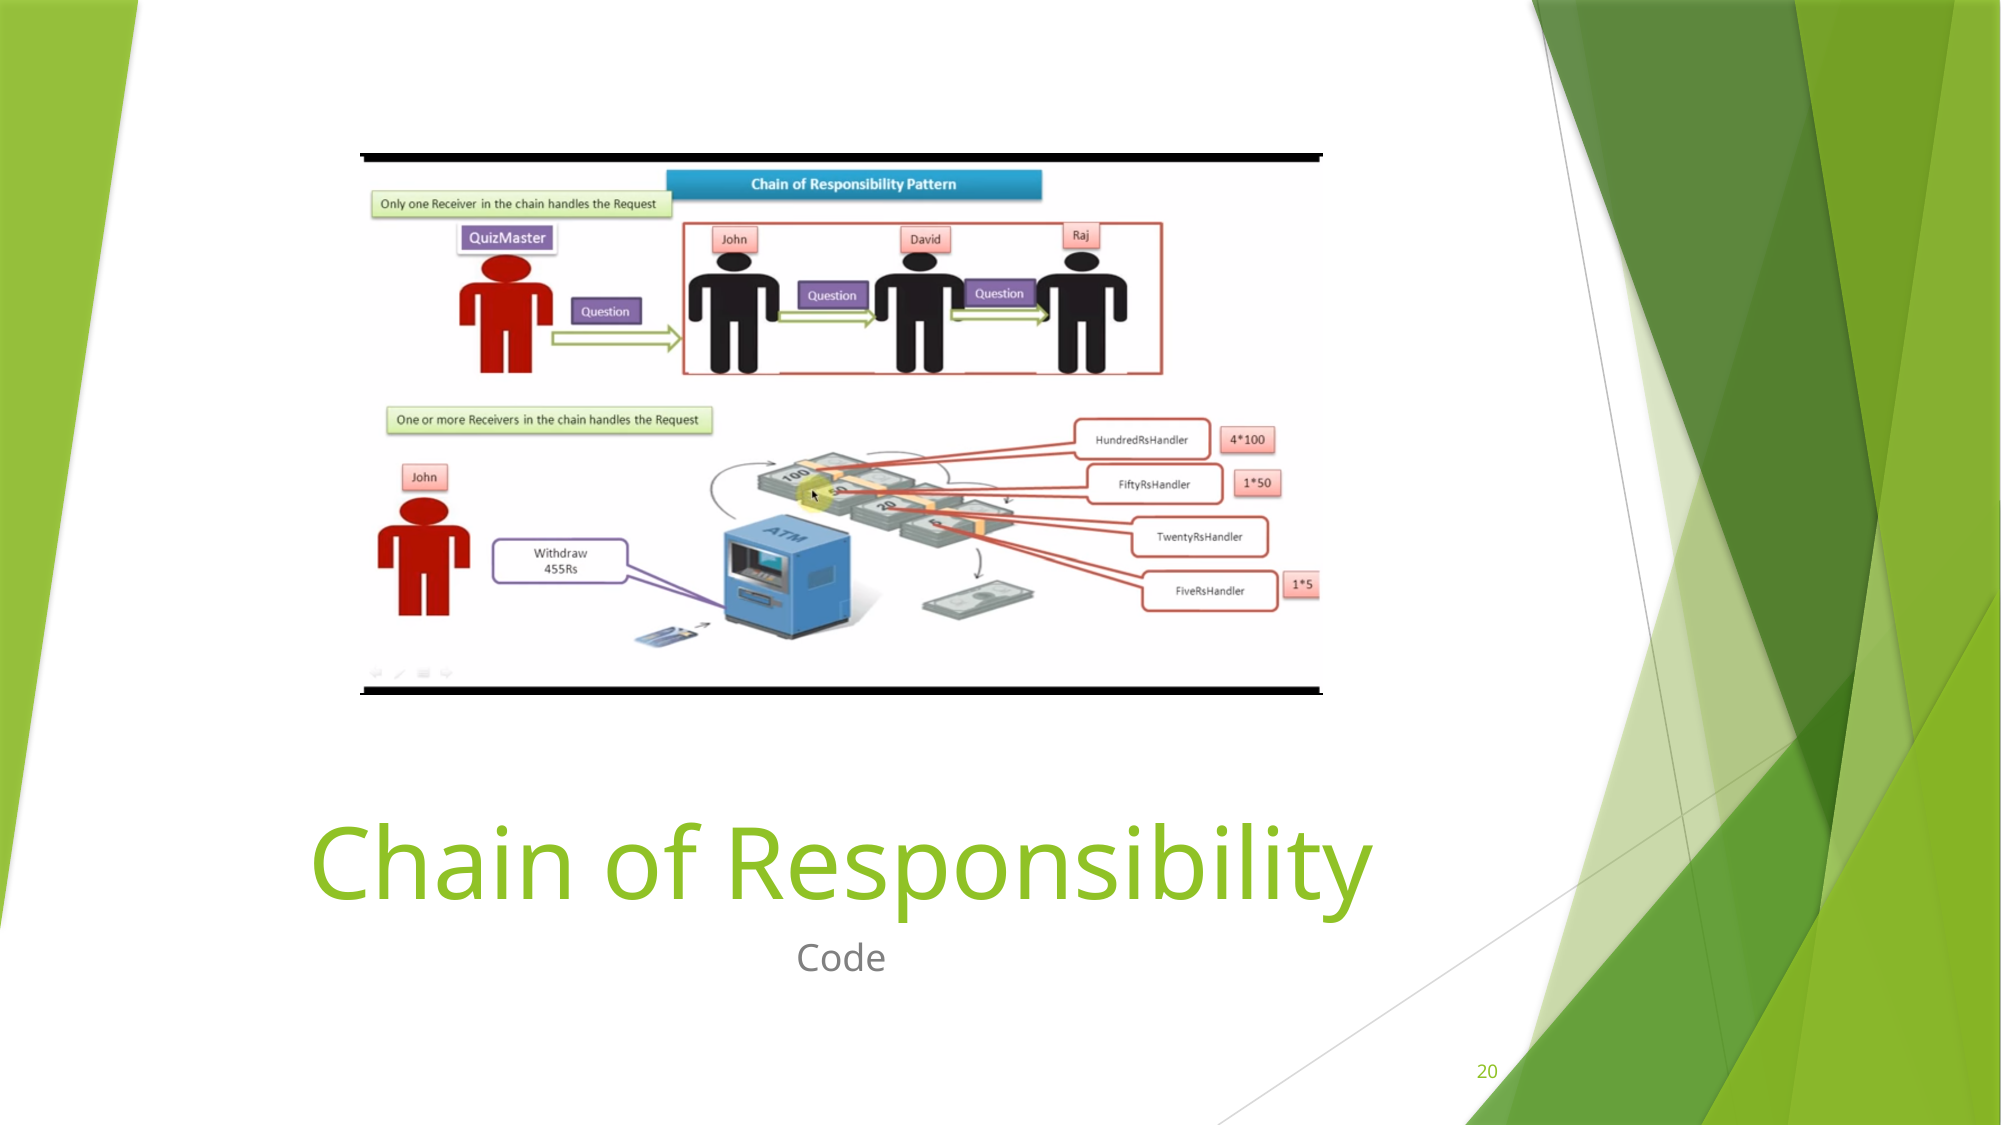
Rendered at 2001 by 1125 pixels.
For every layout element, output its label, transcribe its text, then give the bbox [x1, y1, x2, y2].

title Chain of Responsibility [161, 746, 1522, 926]
slide_number 20 [1401, 1042, 1514, 1102]
picture [359, 152, 1324, 695]
subtitle Code [161, 926, 1522, 1004]
